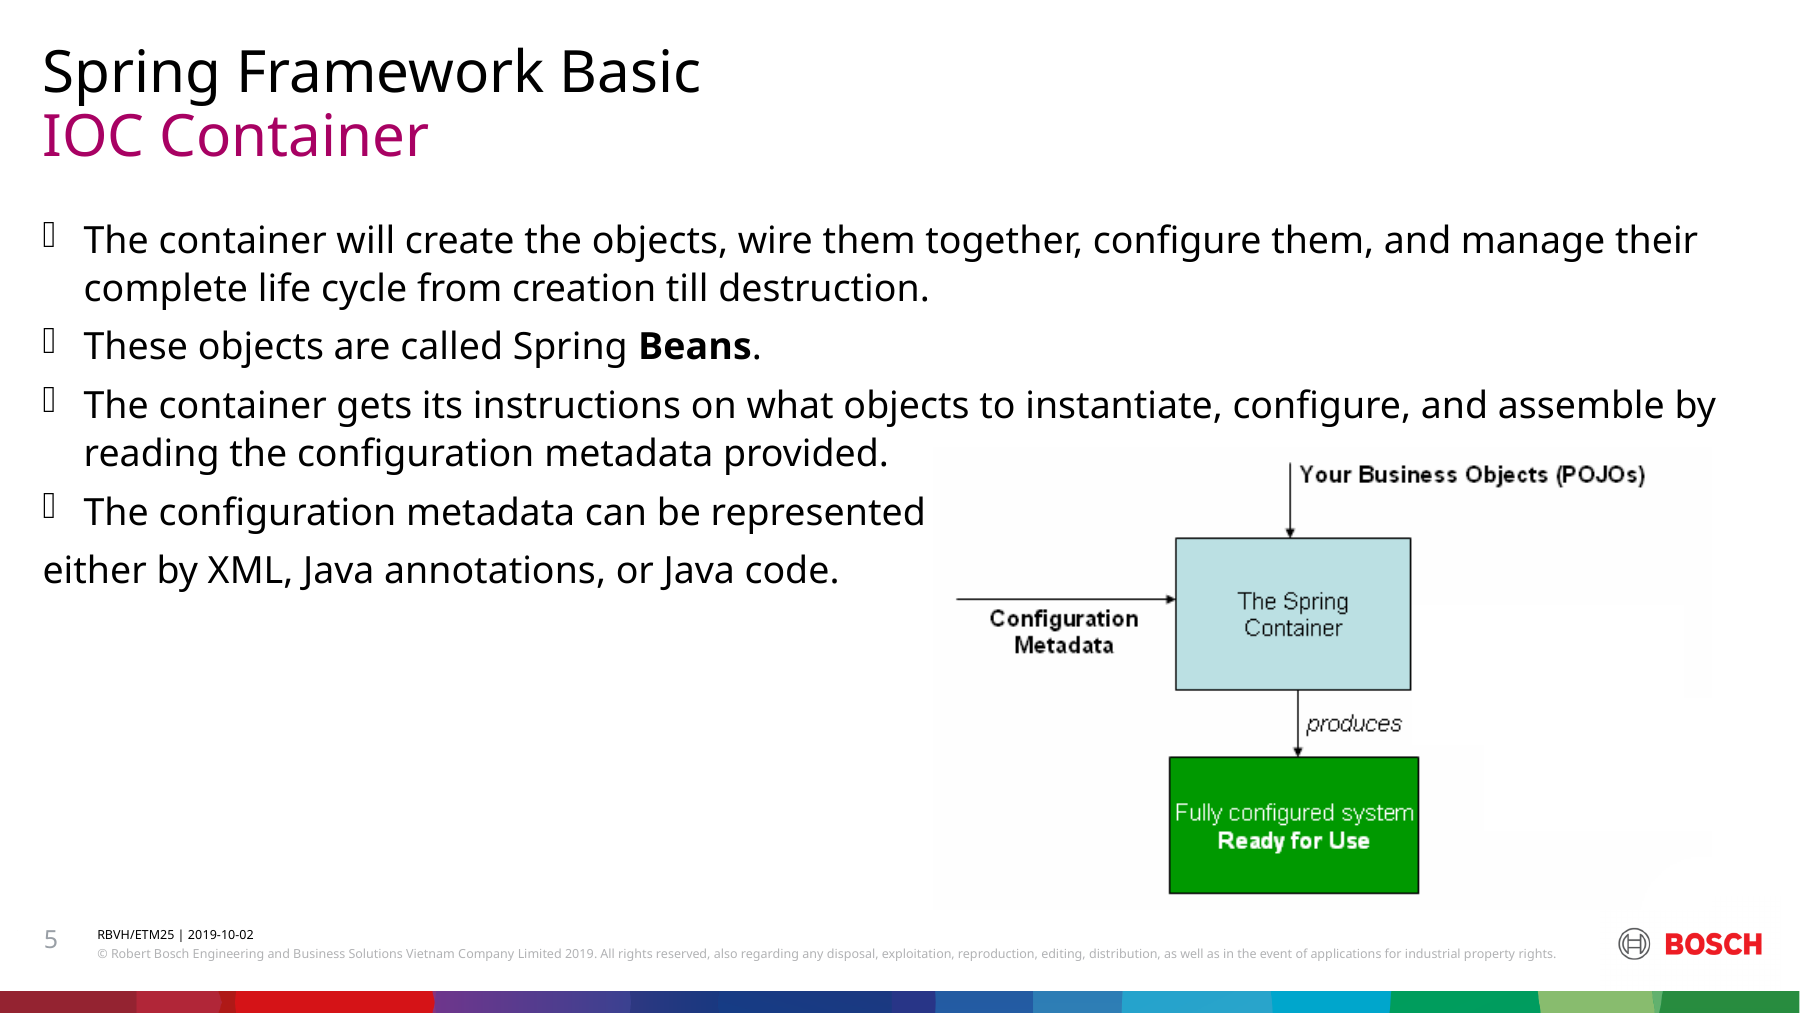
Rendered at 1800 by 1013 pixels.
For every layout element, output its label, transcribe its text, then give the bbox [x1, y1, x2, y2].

list Spring Framework Basic [42, 42, 1757, 107]
slide_number 5 [43, 923, 92, 991]
picture [933, 447, 1800, 1013]
picture [0, 905, 1272, 1013]
list The container will create the objects, wire them together, configure them, and manage their complete life cycle from creation till destruction. These objects are called Spring Beans. The container gets its instructions on what objects to instantiate, configure, and assemble by reading the configuration metadata provided. The configuration metadata can be represented either by XML, Java annotations, or Java code. [42, 212, 1757, 897]
title IOC Container [42, 107, 1757, 171]
